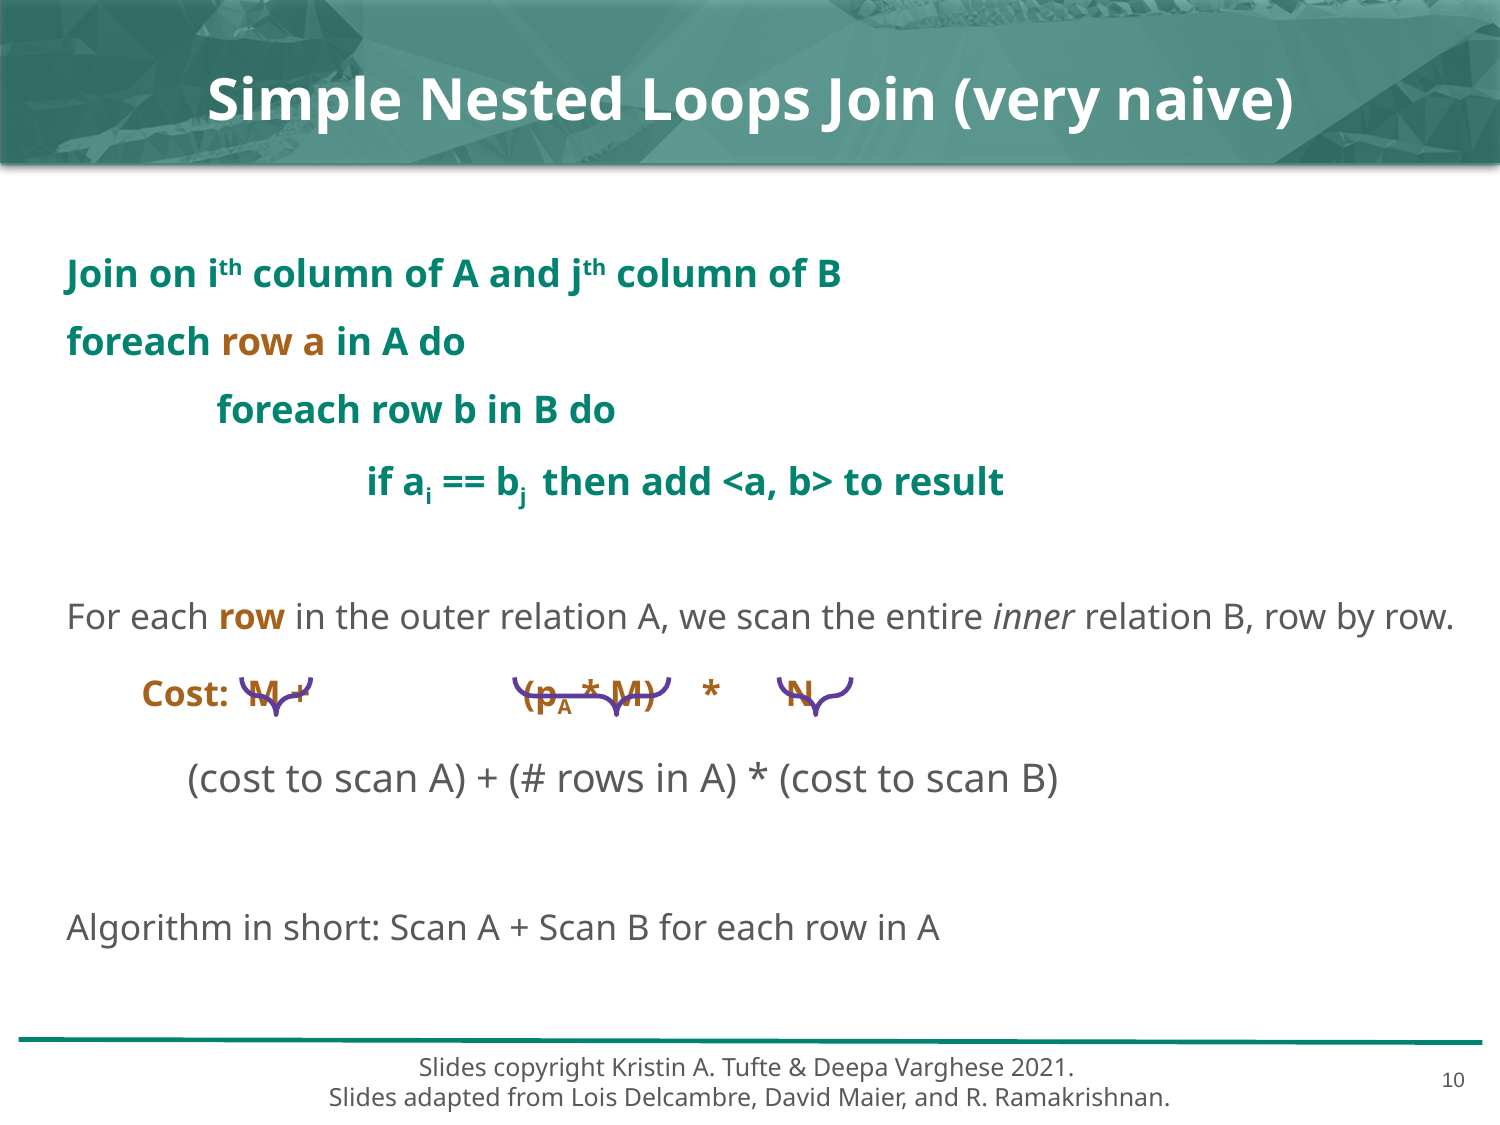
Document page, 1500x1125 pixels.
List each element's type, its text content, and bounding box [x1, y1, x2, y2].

text_box [512, 1024, 988, 1100]
text_box [112, 1024, 425, 1100]
text_box [778, 677, 852, 715]
slide_number ‹#› [1389, 1036, 1480, 1123]
text_box [241, 677, 311, 715]
list Join on ith column of A and jth column of B foreach row a in A do foreach row b in B do if ai == bj then add <a, b> to result For each row in the outer relation A, we scan the entire inner relation B, row by row. Cost: M + (pA * M) * N (cost to scan A) + (# rows in A) * (cost to scan B) Algorithm in short: Scan A + Scan B for each row in A [51, 218, 1500, 1006]
title Simple Nested Loops Join (very naive) [1, 0, 1500, 163]
text_box [514, 677, 669, 715]
